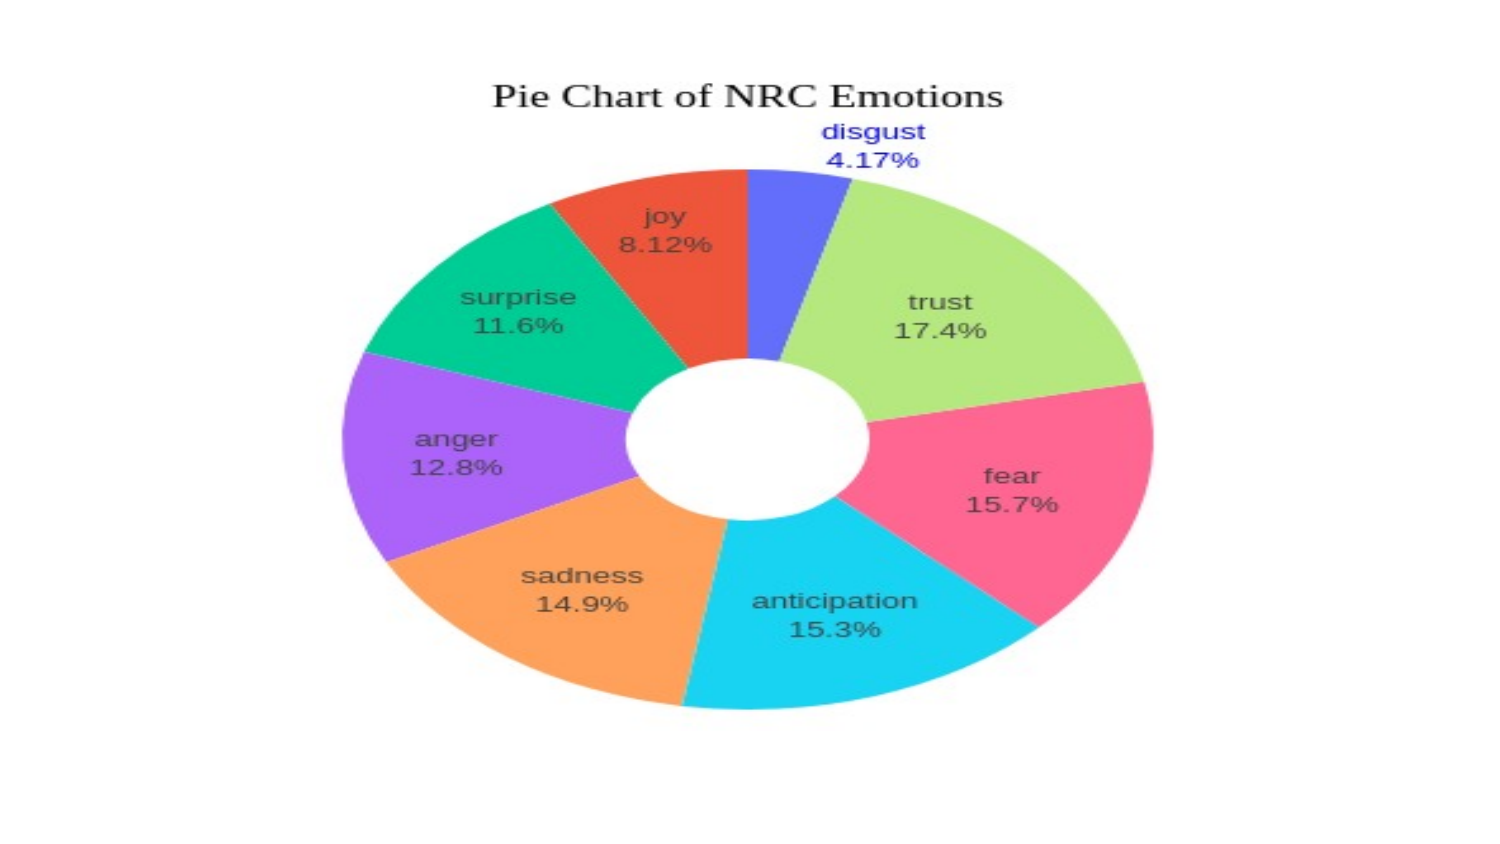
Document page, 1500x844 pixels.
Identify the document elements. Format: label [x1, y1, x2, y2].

picture [316, 61, 1184, 731]
